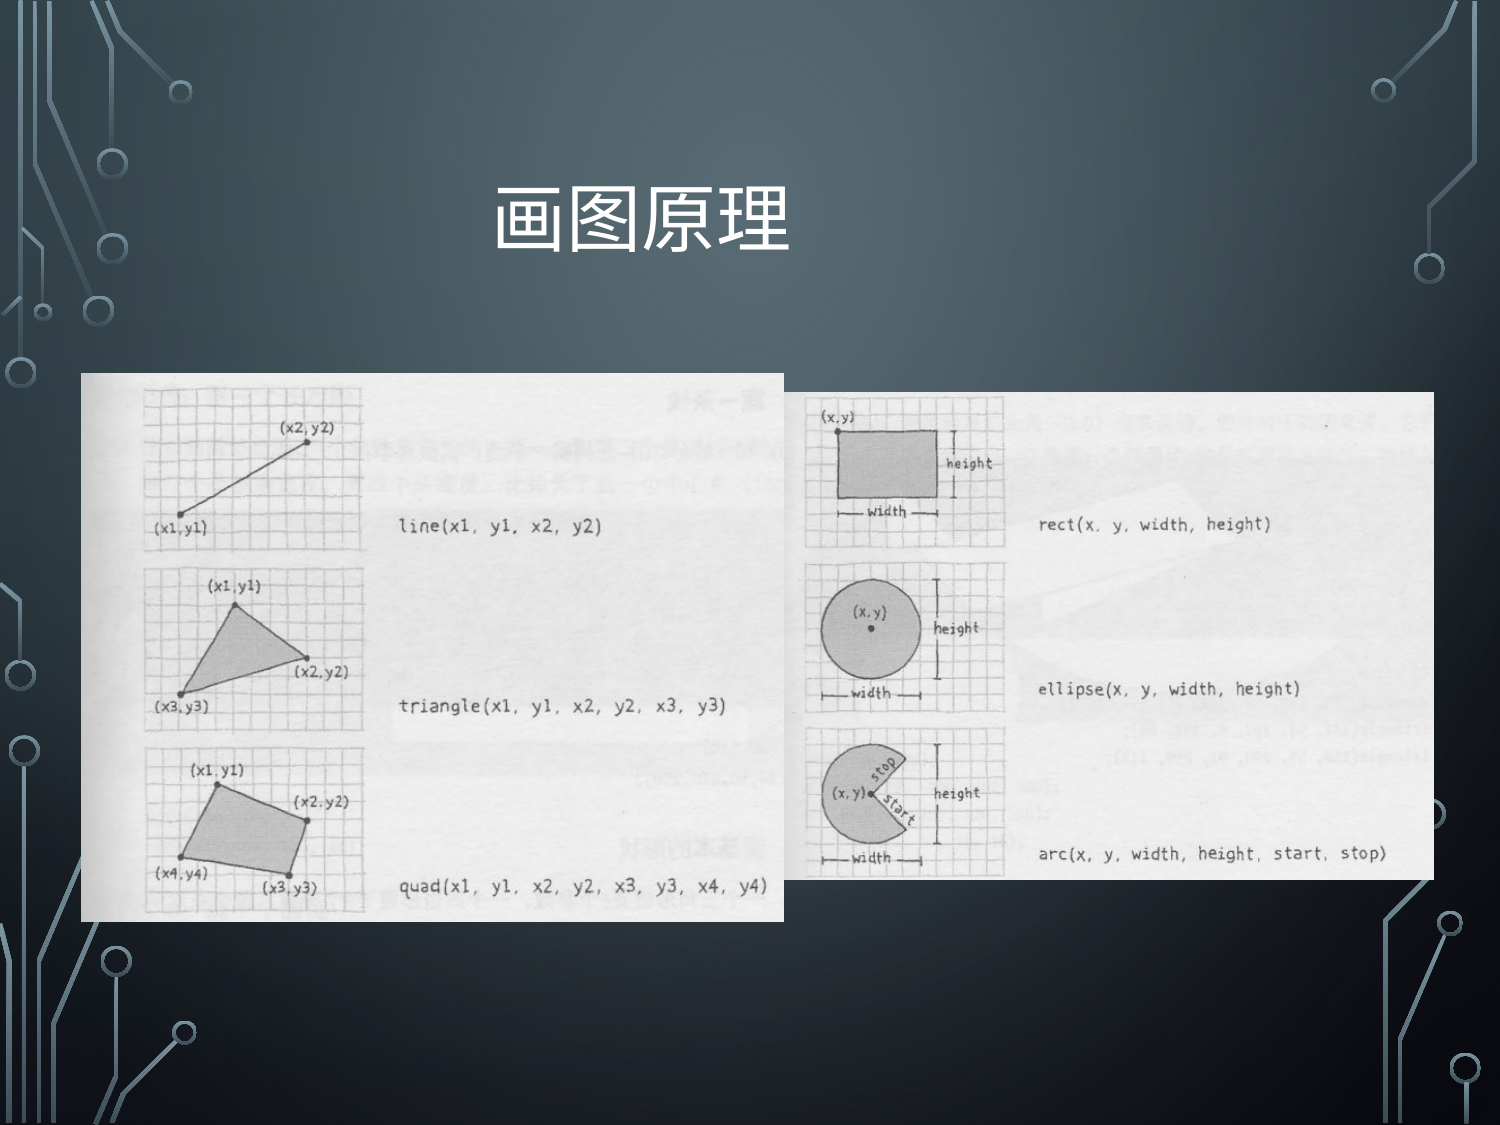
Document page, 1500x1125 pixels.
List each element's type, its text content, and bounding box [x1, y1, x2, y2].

title 画图原理 [140, 101, 1360, 344]
picture [81, 373, 1434, 923]
